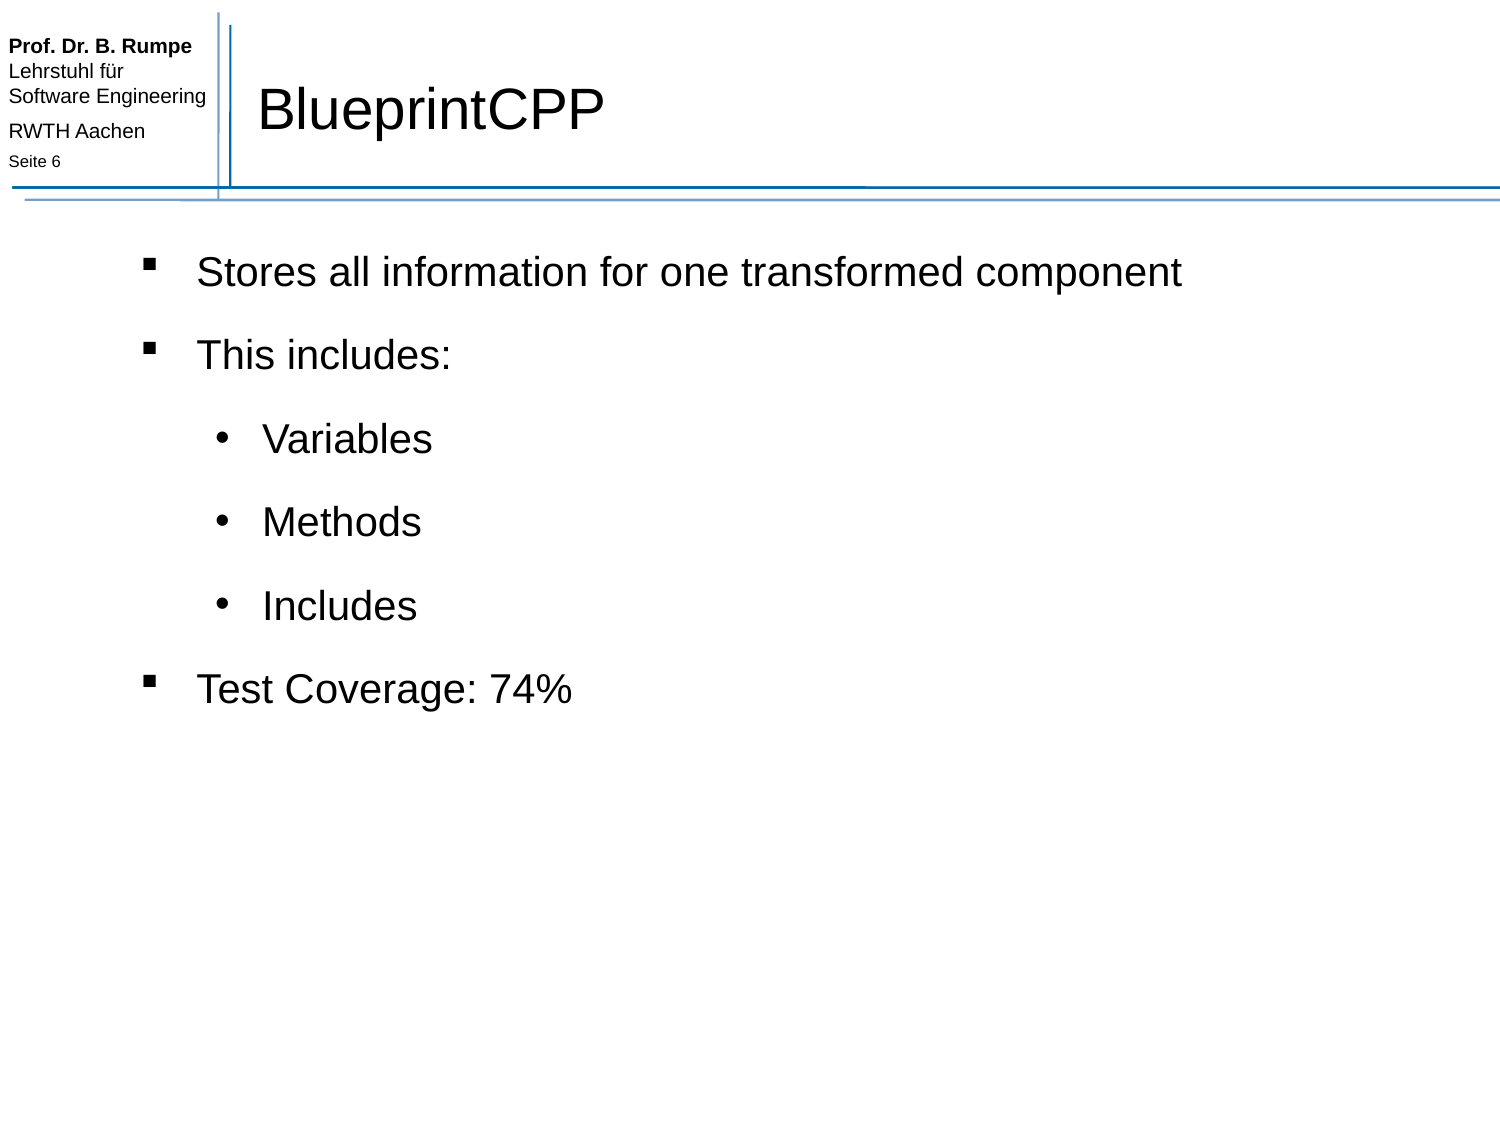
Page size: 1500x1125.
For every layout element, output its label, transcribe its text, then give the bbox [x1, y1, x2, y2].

list Stores all information for one transformed component This includes: Variables Methods Includes Test Coverage: 74% [125, 212, 1476, 1101]
title BlueprintCPP [242, 37, 1483, 176]
